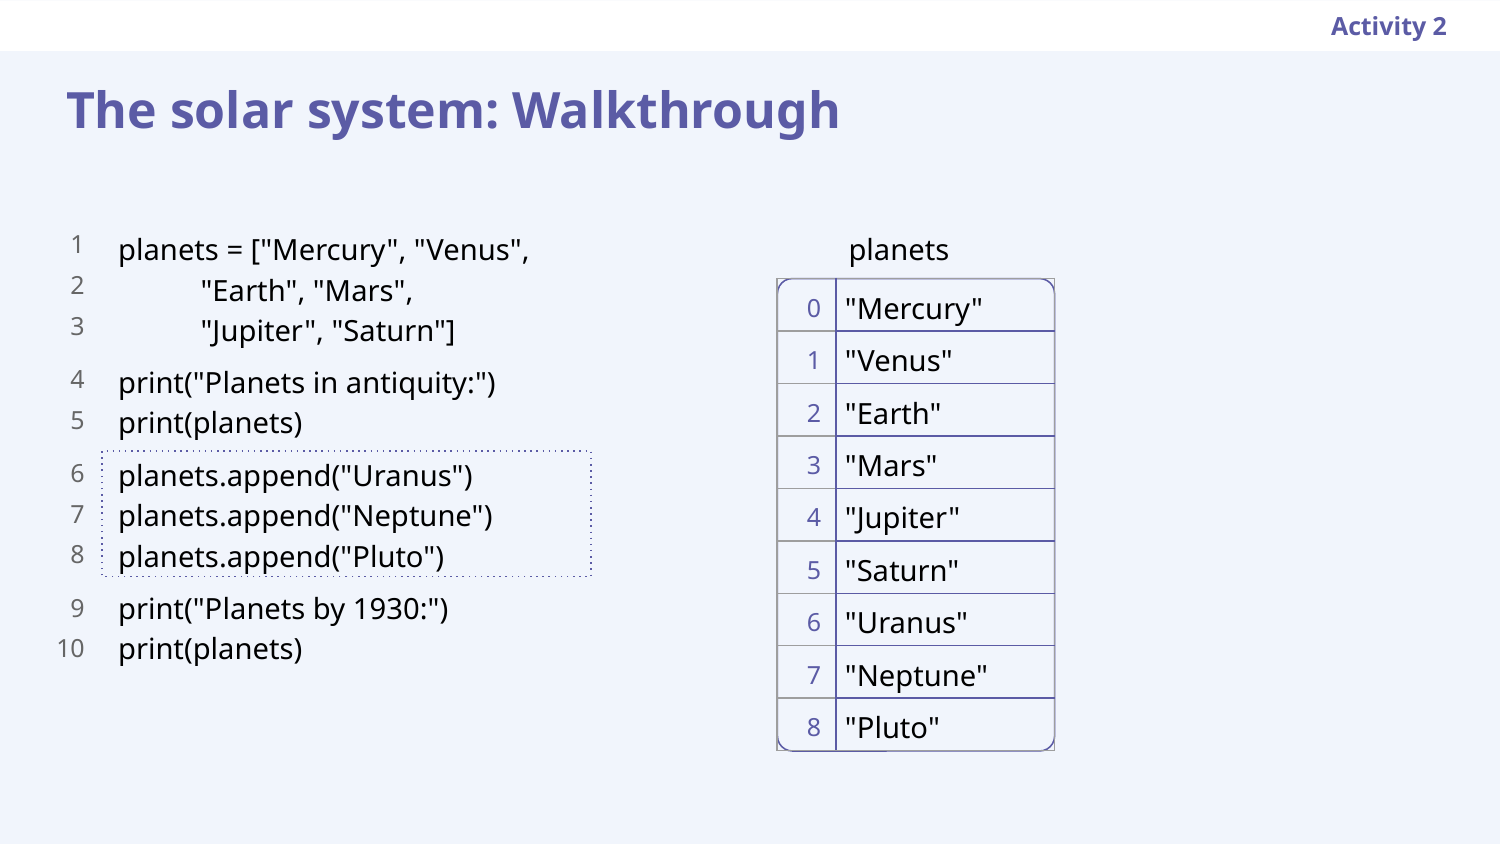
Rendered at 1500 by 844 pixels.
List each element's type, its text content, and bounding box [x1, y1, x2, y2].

text_box [102, 450, 591, 577]
table_cell "Venus" [837, 332, 1054, 383]
table_cell 1 [778, 332, 835, 383]
table_cell "Uranus" [837, 594, 1054, 645]
table_cell 7 [778, 646, 835, 697]
table_cell "Earth" [837, 384, 1054, 435]
table_cell "Jupiter" [837, 489, 1054, 540]
table_cell 6 [778, 594, 835, 645]
table_header 0 [778, 279, 835, 330]
text_box planets [833, 211, 989, 271]
subtitle Activity 2 [862, 0, 1448, 52]
text_box planets = ["Mercury", "Venus", "Earth", "Mars", "Jupiter", "Saturn"] print("Planets in antiquity:") print(planets) planets.append("Uranus") planets.append("Neptune") planets.append("Pluto") print("Planets by 1930:") print(planets) [103, 211, 688, 768]
text_box 1 2 3 4 5 6 7 8 9 10 [52, 215, 85, 771]
table_cell "Mars" [837, 437, 1054, 488]
table_cell 8 [778, 699, 835, 750]
table_cell 4 [778, 489, 835, 540]
table_cell "Neptune" [837, 646, 1054, 697]
table_cell "Saturn" [837, 542, 1054, 593]
table_cell 3 [778, 437, 835, 488]
table_header "Mercury" [837, 279, 1054, 330]
text_box The solar system: Walkthrough [51, 51, 1449, 167]
table_cell 2 [778, 384, 835, 435]
table_cell "Pluto" [837, 699, 1054, 750]
table_cell 5 [778, 542, 835, 593]
